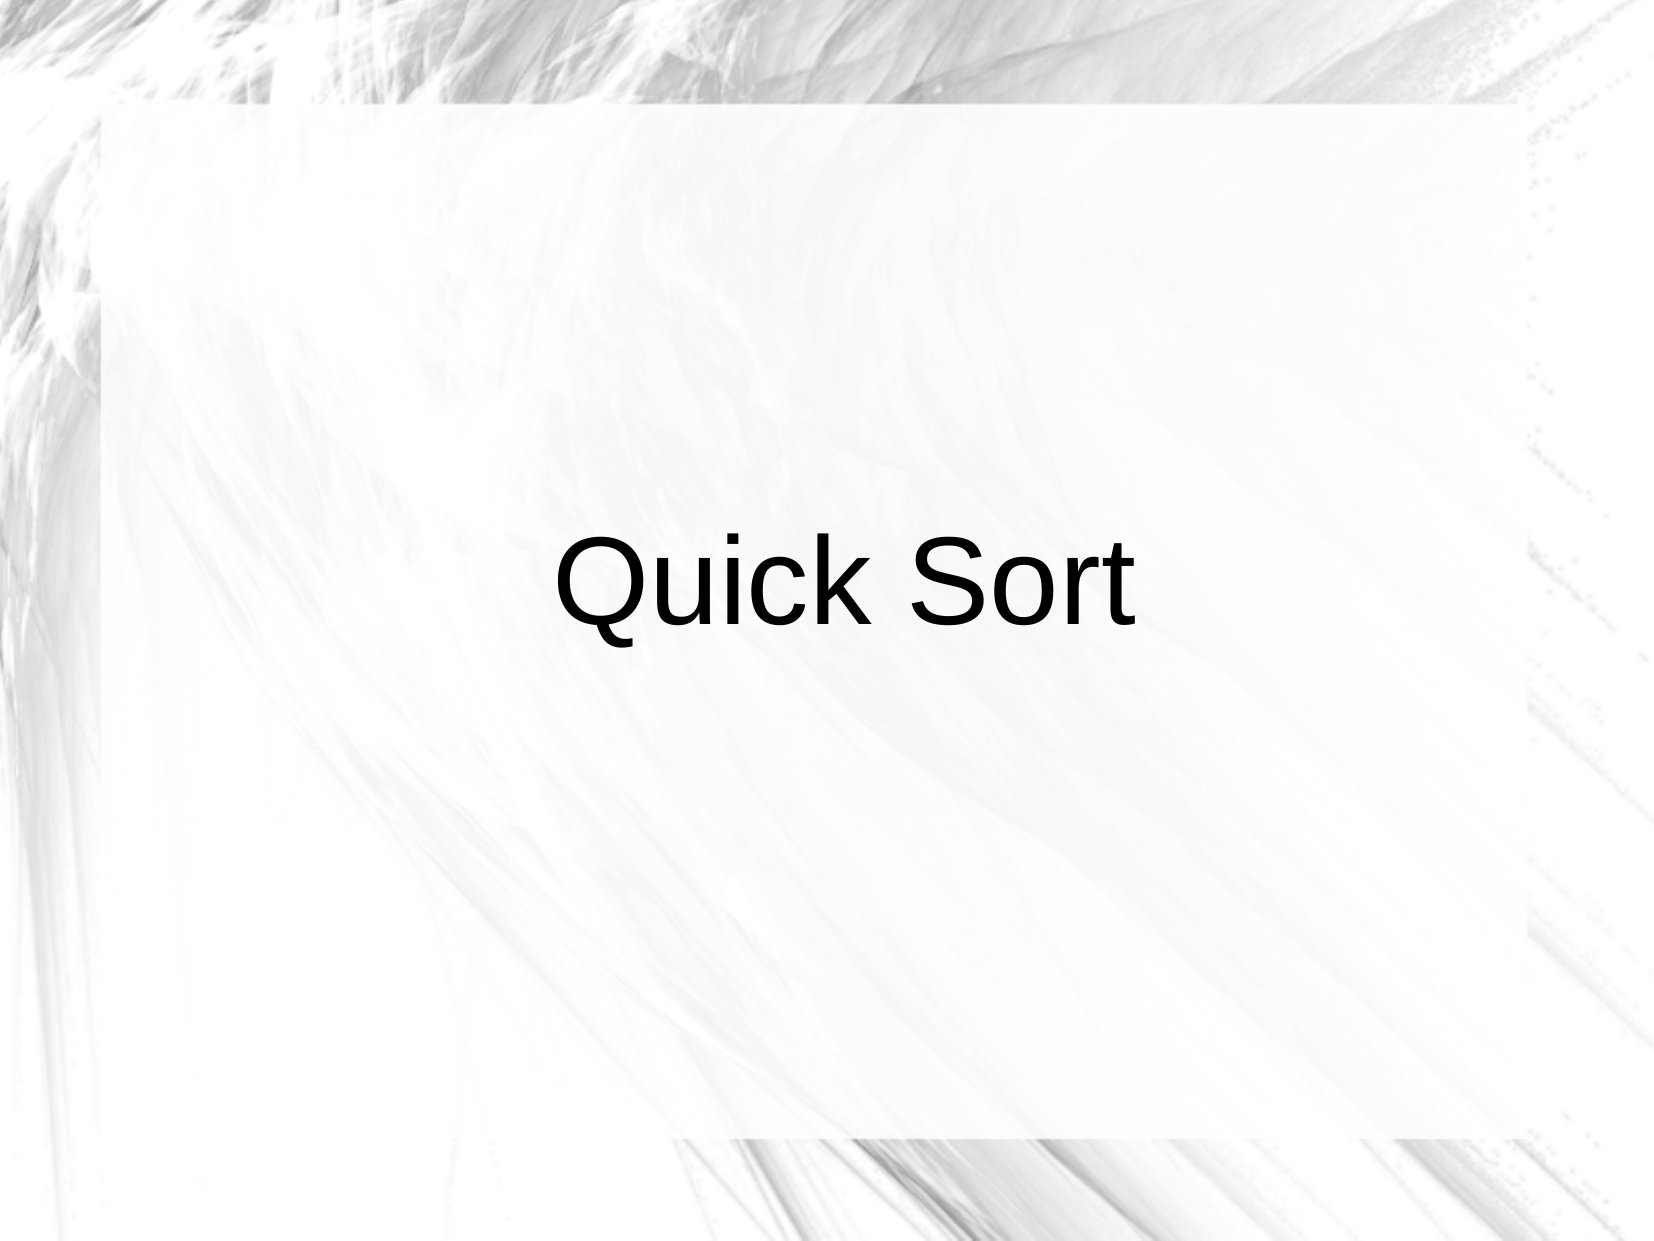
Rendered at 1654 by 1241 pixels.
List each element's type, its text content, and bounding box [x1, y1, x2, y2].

list Quick Sort [118, 319, 1571, 1102]
picture [0, 0, 1654, 1241]
